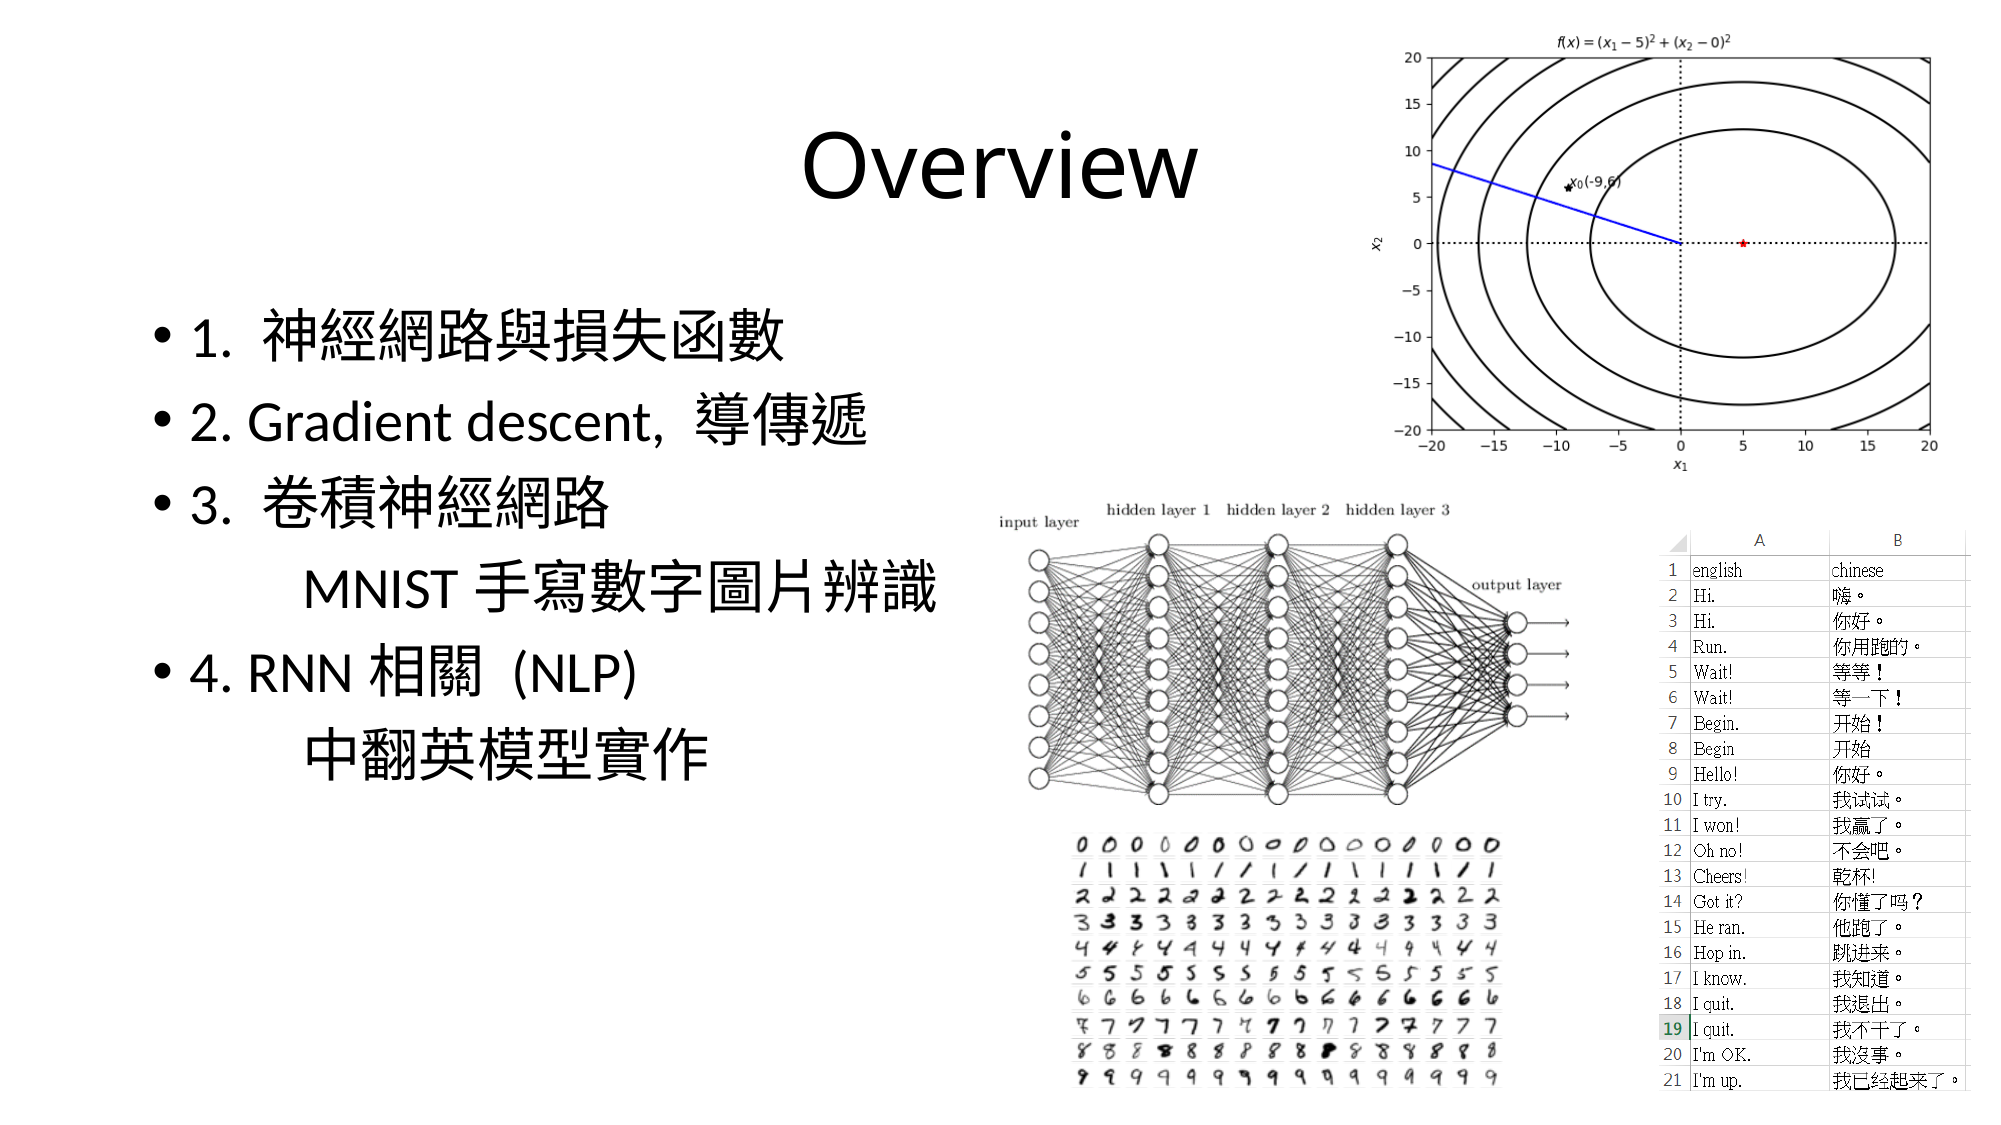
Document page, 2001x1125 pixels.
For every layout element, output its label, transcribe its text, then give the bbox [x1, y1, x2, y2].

title Overview [137, 59, 1350, 278]
list 1. 神經網路與損失函數 2. Gradient descent, 導傳遞 3. 卷積神經網路 MNIST手寫數字圖片辨識 4. RNN相關 (NLP) 中翻英模型實作 [137, 299, 1863, 1014]
picture [1051, 826, 1510, 1105]
picture [999, 489, 1570, 805]
picture [1659, 527, 1971, 1091]
picture [1350, 0, 1994, 483]
